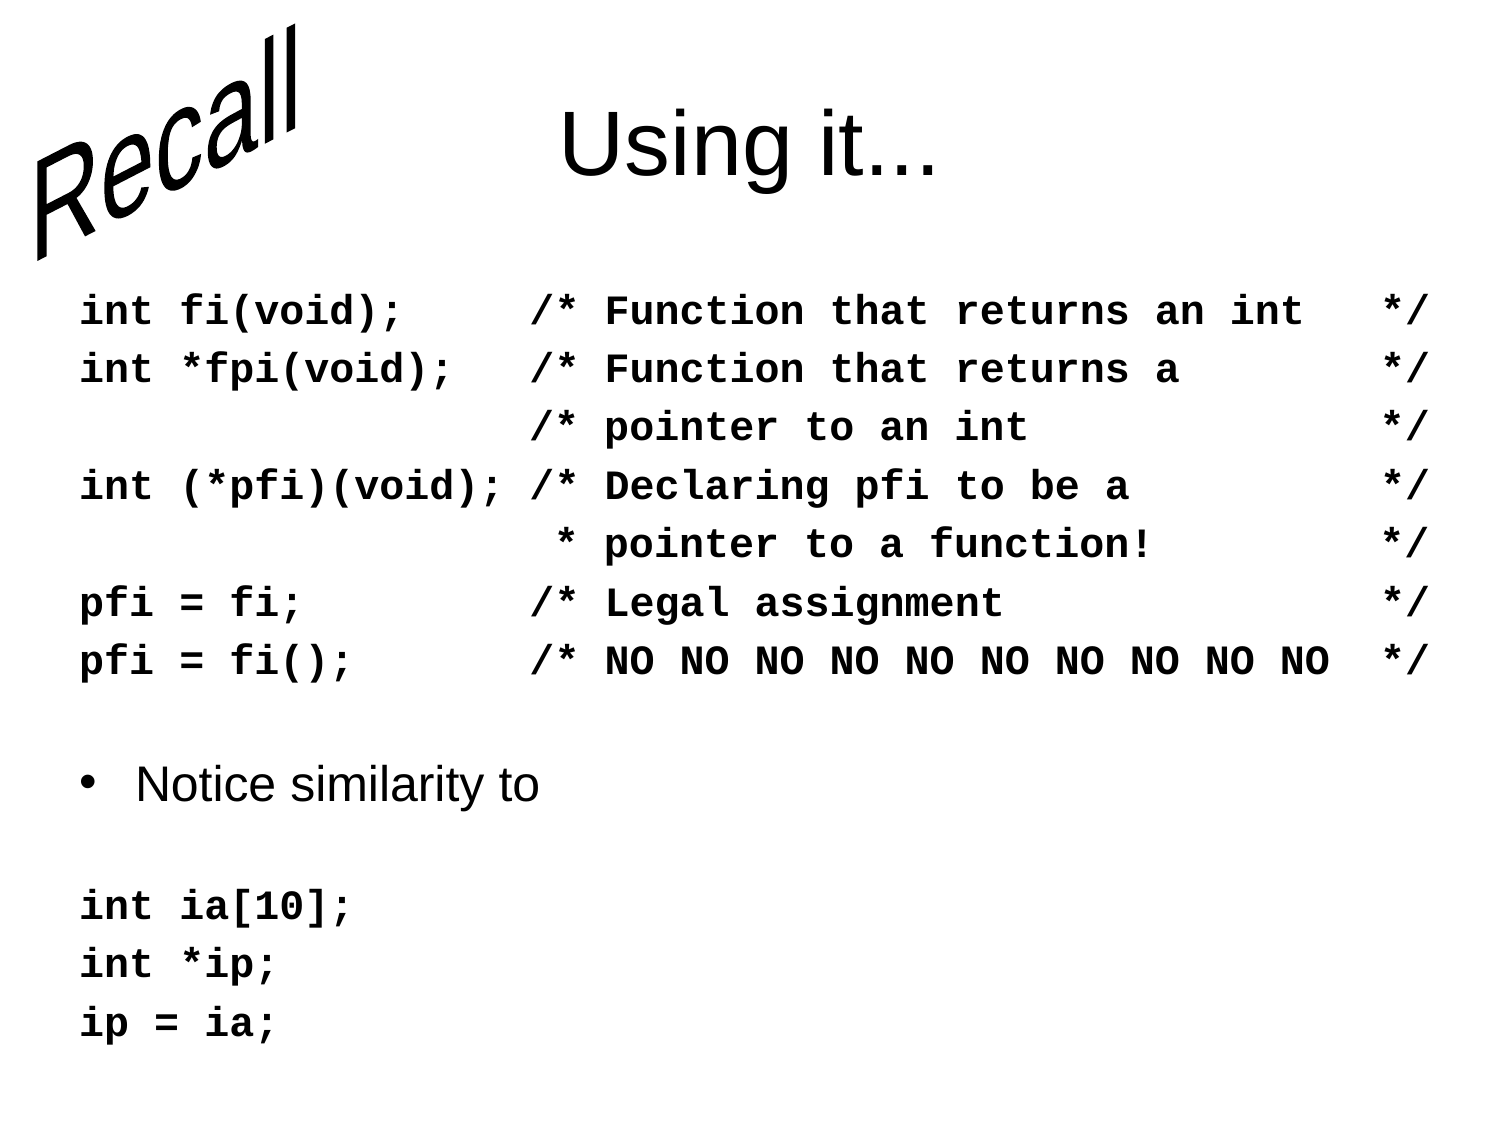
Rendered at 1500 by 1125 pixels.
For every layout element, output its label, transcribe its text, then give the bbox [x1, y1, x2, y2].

title Using it... [75, 45, 1425, 233]
list int fi(void); /* Function that returns an int */ int *fpi(void); /* Function that returns a */ /* pointer to an int */ int (*pfi)(void); /* Declaring pfi to be a */ * pointer to a function! */ pfi = fi; /* Legal assignment */ pfi = fi(); /* NO NO NO NO NO NO NO NO NO NO */ Notice similarity to int ia[10]; int *ip; ip = ia; [64, 275, 1469, 1075]
